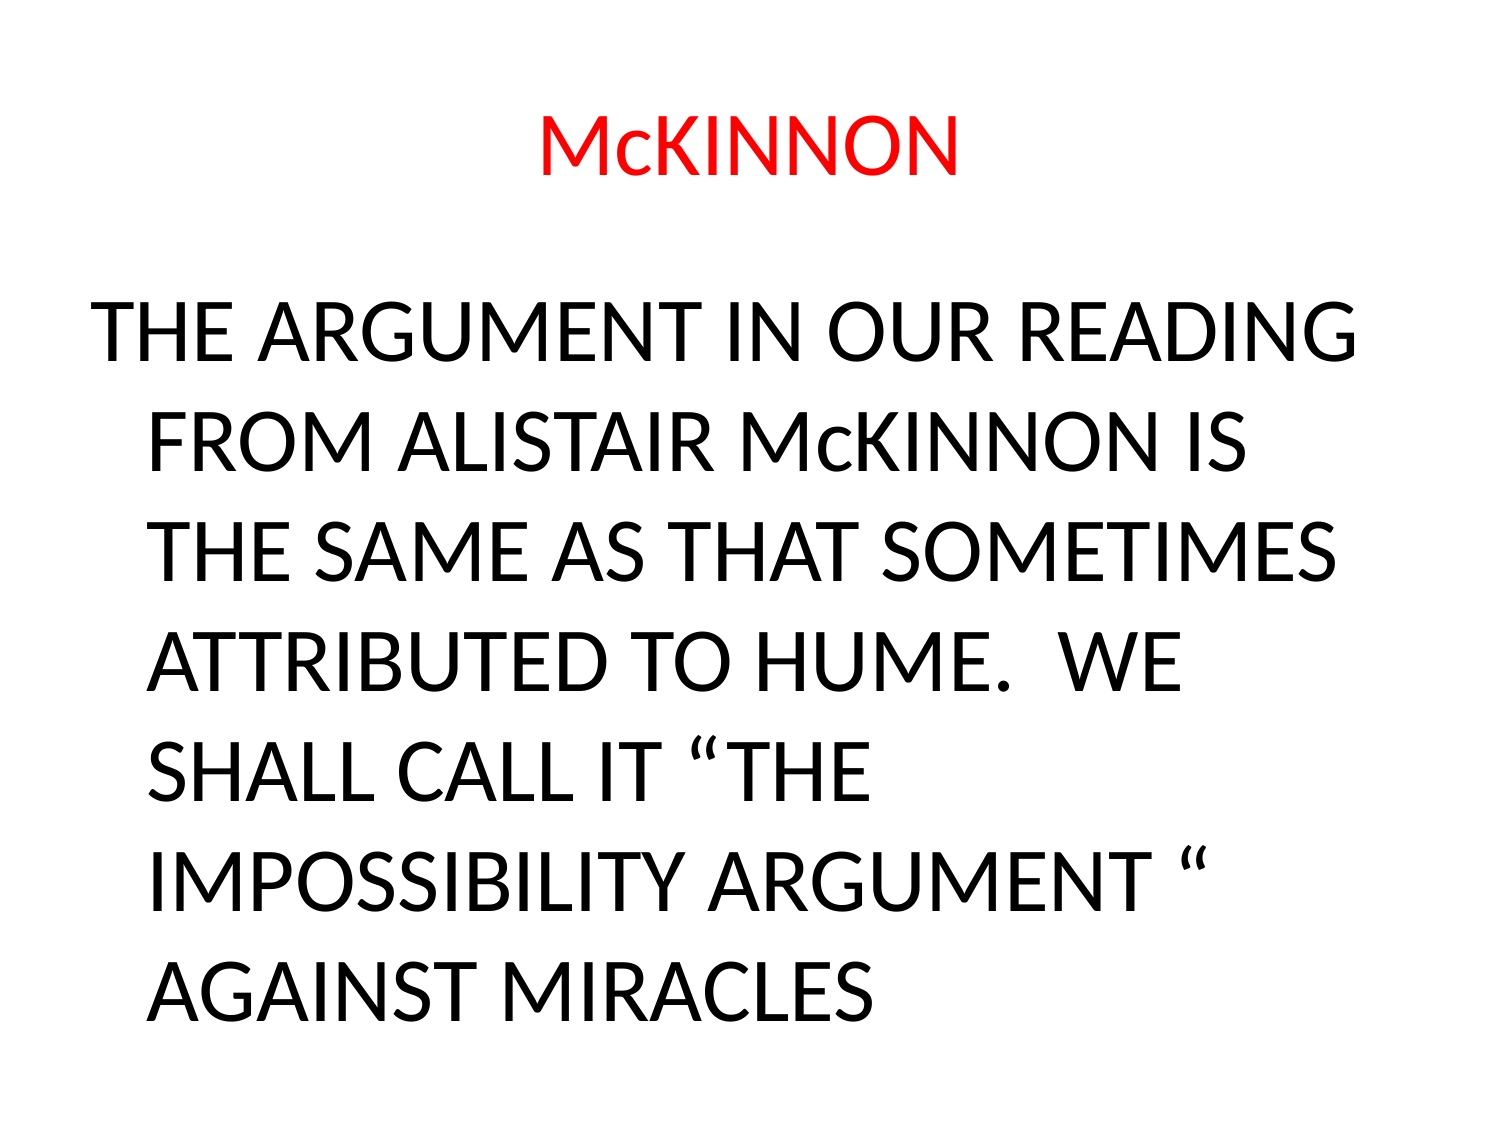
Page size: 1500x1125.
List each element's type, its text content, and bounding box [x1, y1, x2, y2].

title McKINNON [75, 45, 1425, 233]
list THE ARGUMENT IN OUR READING FROM ALISTAIR McKINNON IS THE SAME AS THAT SOMETIMES ATTRIBUTED TO HUME. WE SHALL CALL IT “THE IMPOSSIBILITY ARGUMENT “ AGAINST MIRACLES [75, 262, 1425, 1005]
